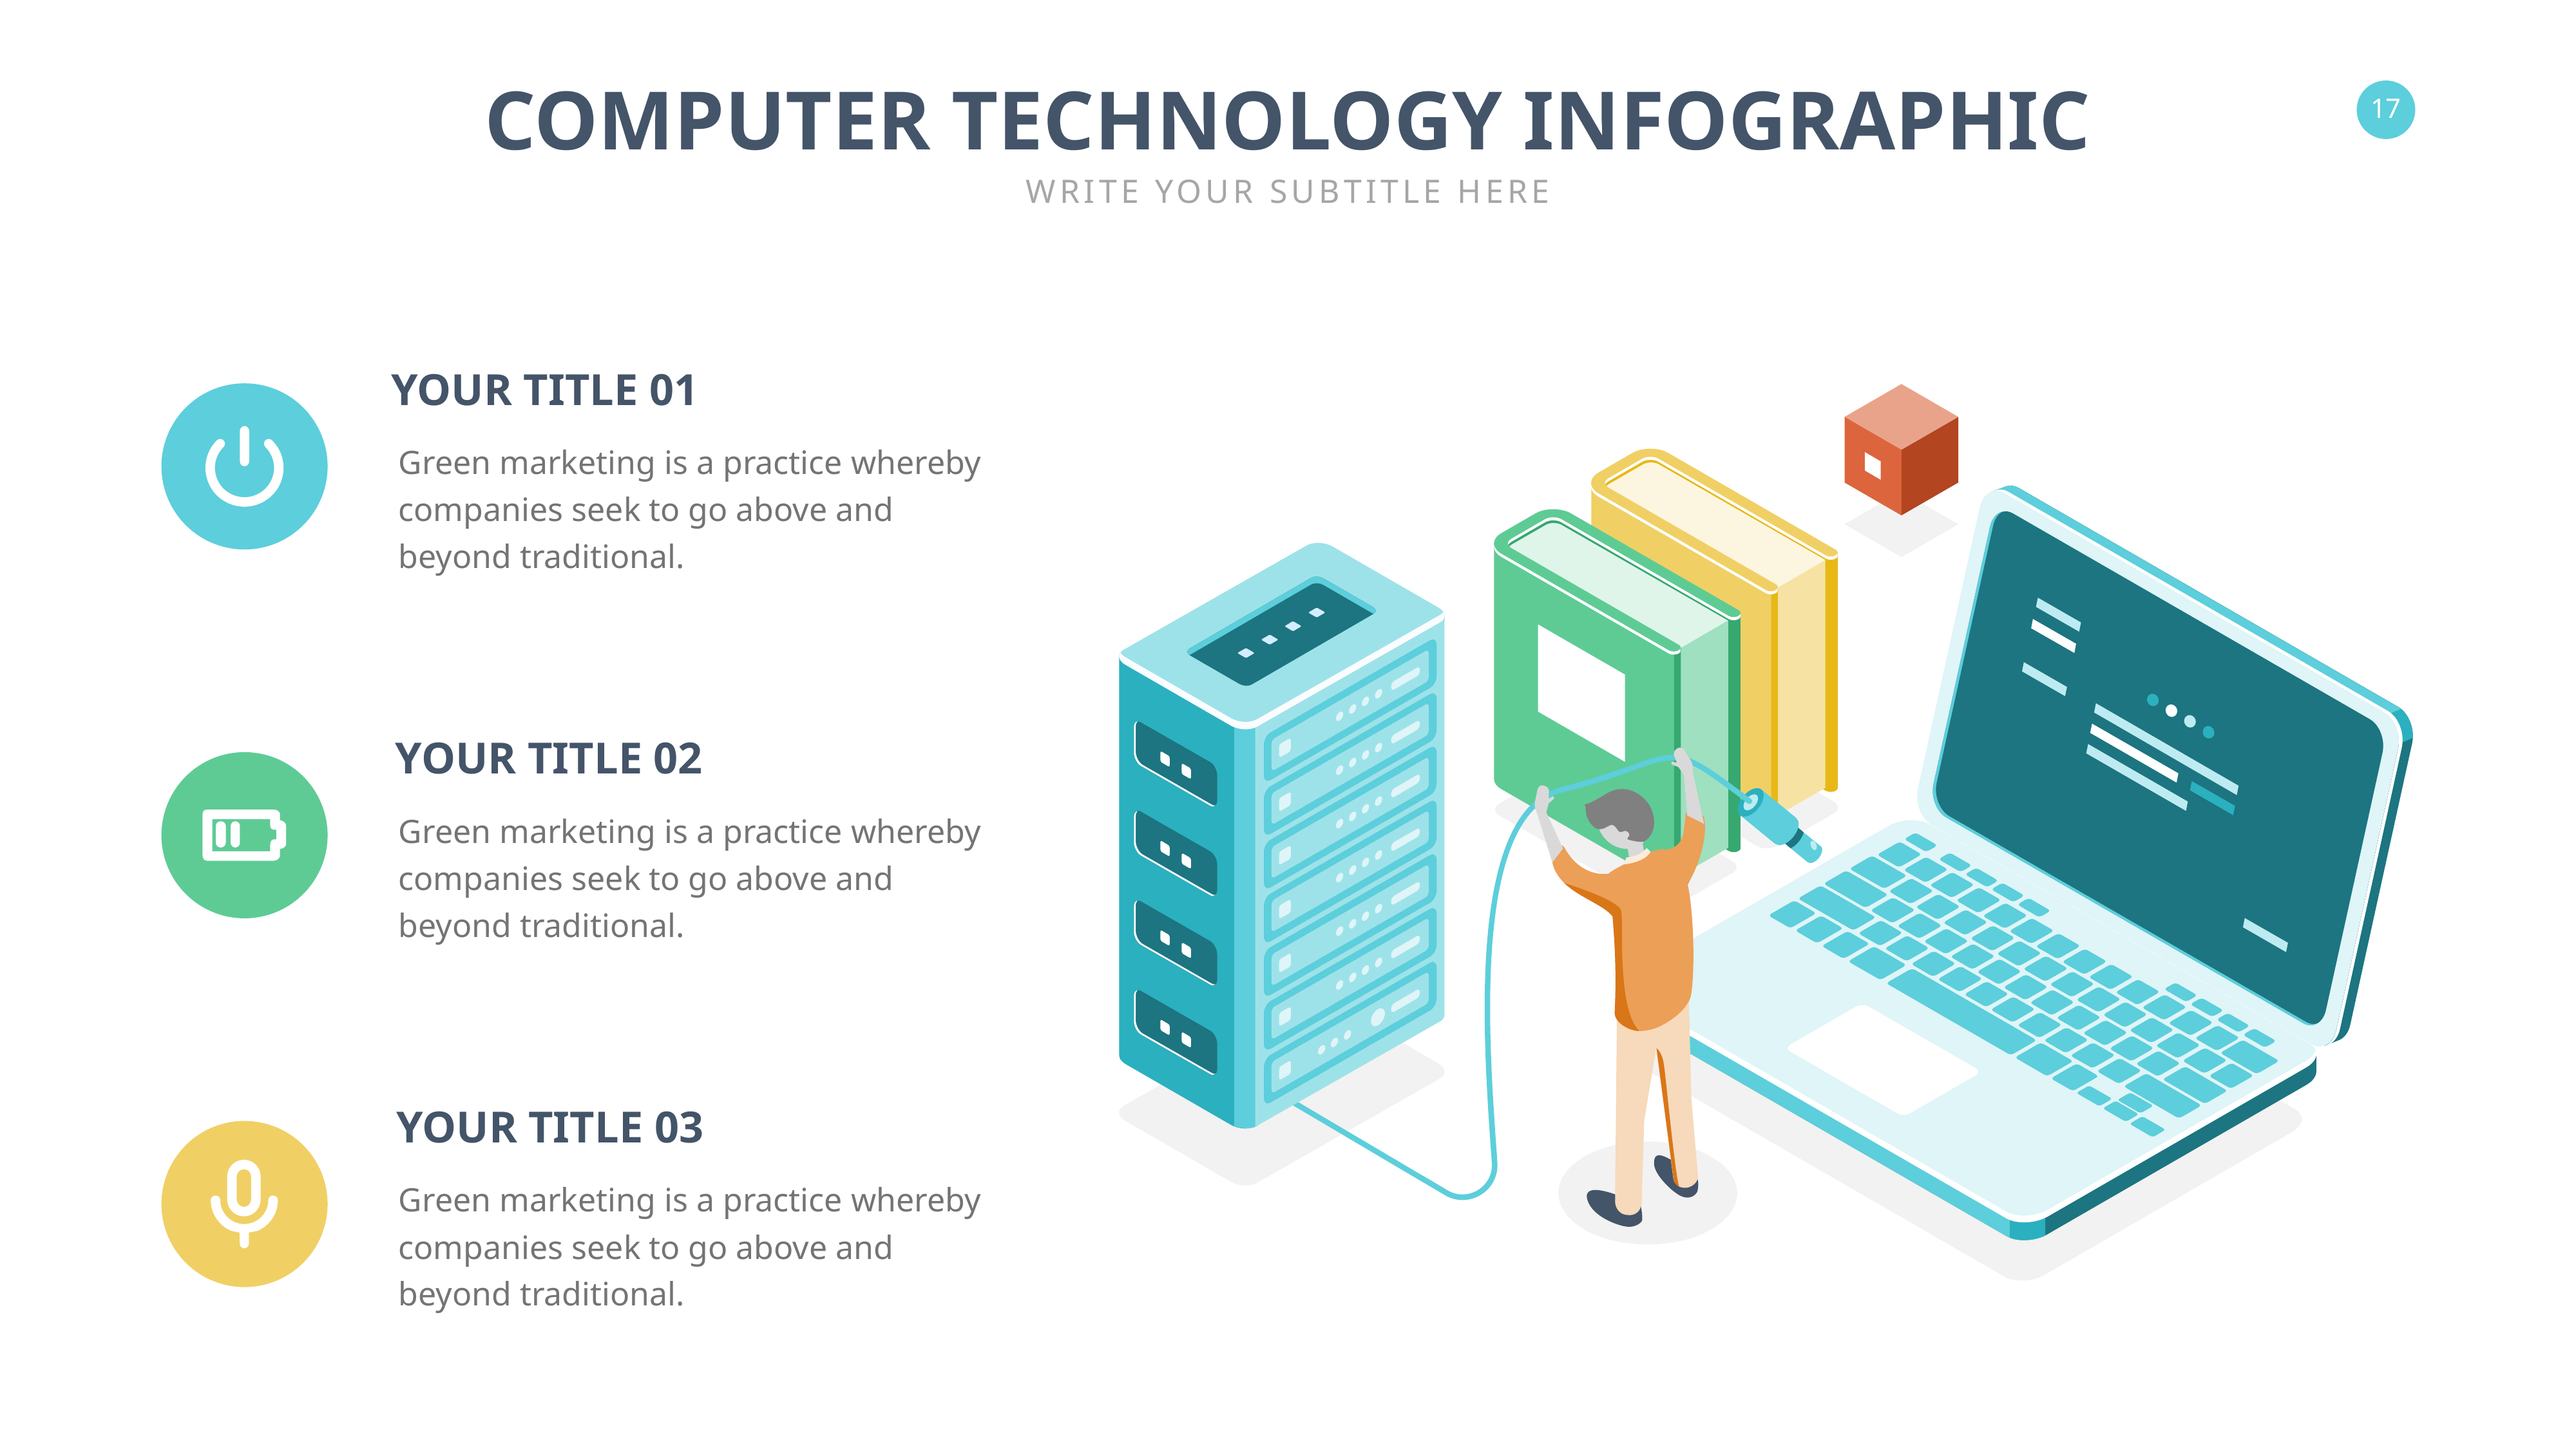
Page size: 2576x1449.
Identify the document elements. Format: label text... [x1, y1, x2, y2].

text_box WRITE YOUR SUBTITLE HERE [1016, 166, 1560, 215]
text_box COMPUTER TECHNOLOGY INFOGRAPHIC [475, 64, 2101, 171]
text_box Green marketing is a practice whereby companies seek to go above and beyond traditional. [388, 429, 1000, 580]
text_box YOUR TITLE 02 [386, 726, 713, 788]
text_box [160, 751, 329, 919]
text_box [205, 439, 284, 507]
text_box Green marketing is a practice whereby companies seek to go above and beyond traditional. [388, 797, 1000, 949]
text_box [227, 1159, 261, 1217]
text_box [211, 1195, 278, 1249]
text_box [160, 1120, 329, 1288]
text_box [202, 810, 287, 861]
text_box YOUR TITLE 01 [381, 357, 709, 419]
text_box [240, 426, 249, 467]
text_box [1116, 384, 2416, 1283]
text_box [160, 383, 329, 551]
text_box Green marketing is a practice whereby companies seek to go above and beyond traditional. [388, 1166, 1000, 1318]
text_box YOUR TITLE 03 [386, 1095, 714, 1157]
